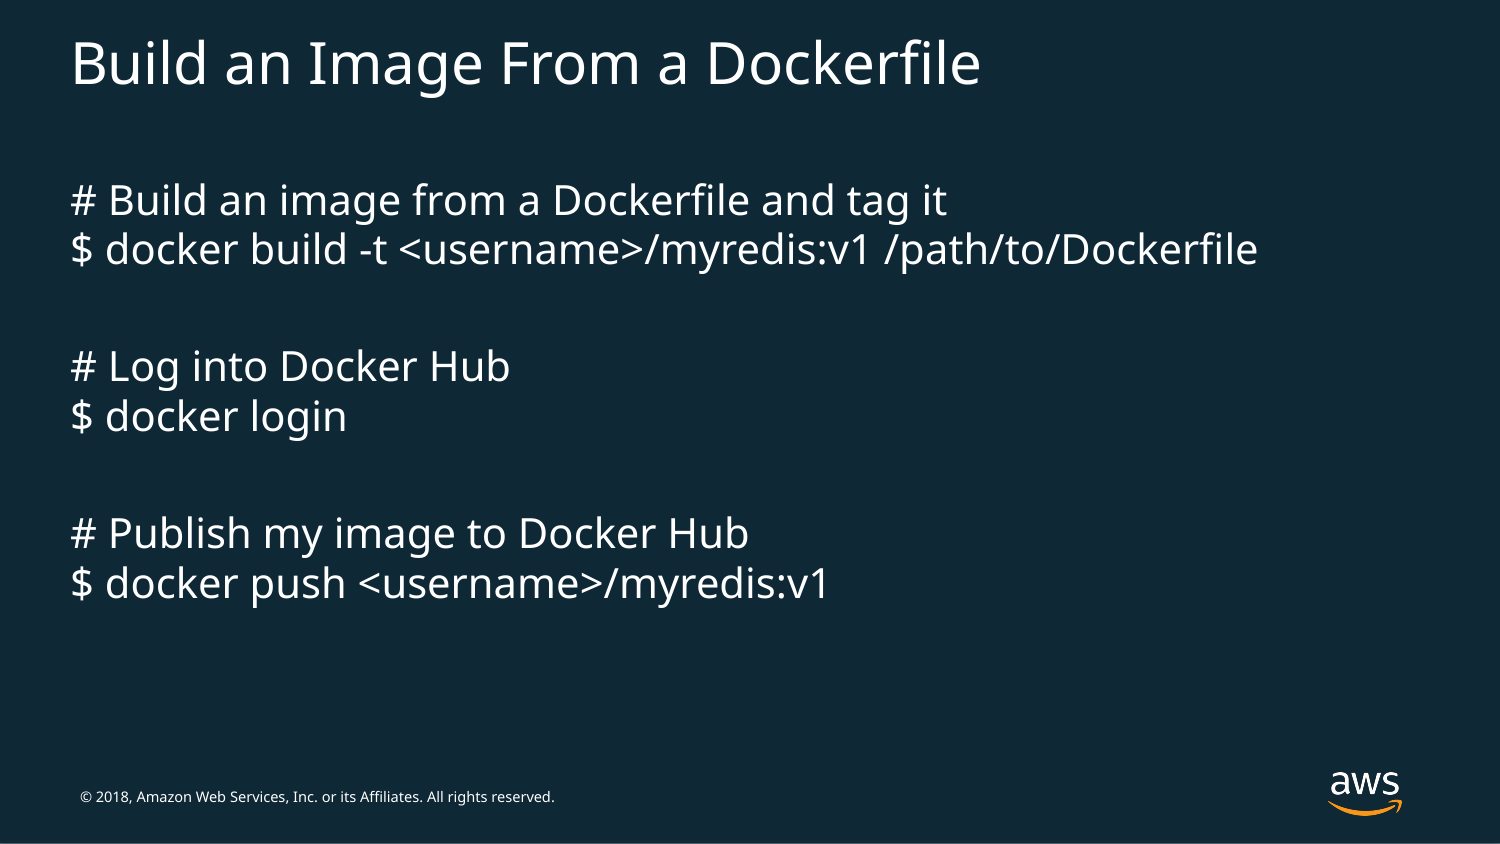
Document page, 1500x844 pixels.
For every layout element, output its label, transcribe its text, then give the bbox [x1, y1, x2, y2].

picture [1328, 772, 1402, 816]
list # Build an image from a Dockerfile and tag it $ docker build -t <username>/myredis:v1 /path/to/Dockerfile # Log into Docker Hub $ docker login # Publish my image to Docker Hub $ docker push <username>/myredis:v1 [55, 165, 1402, 764]
title Build an Image From a Dockerfile [55, 18, 1402, 109]
